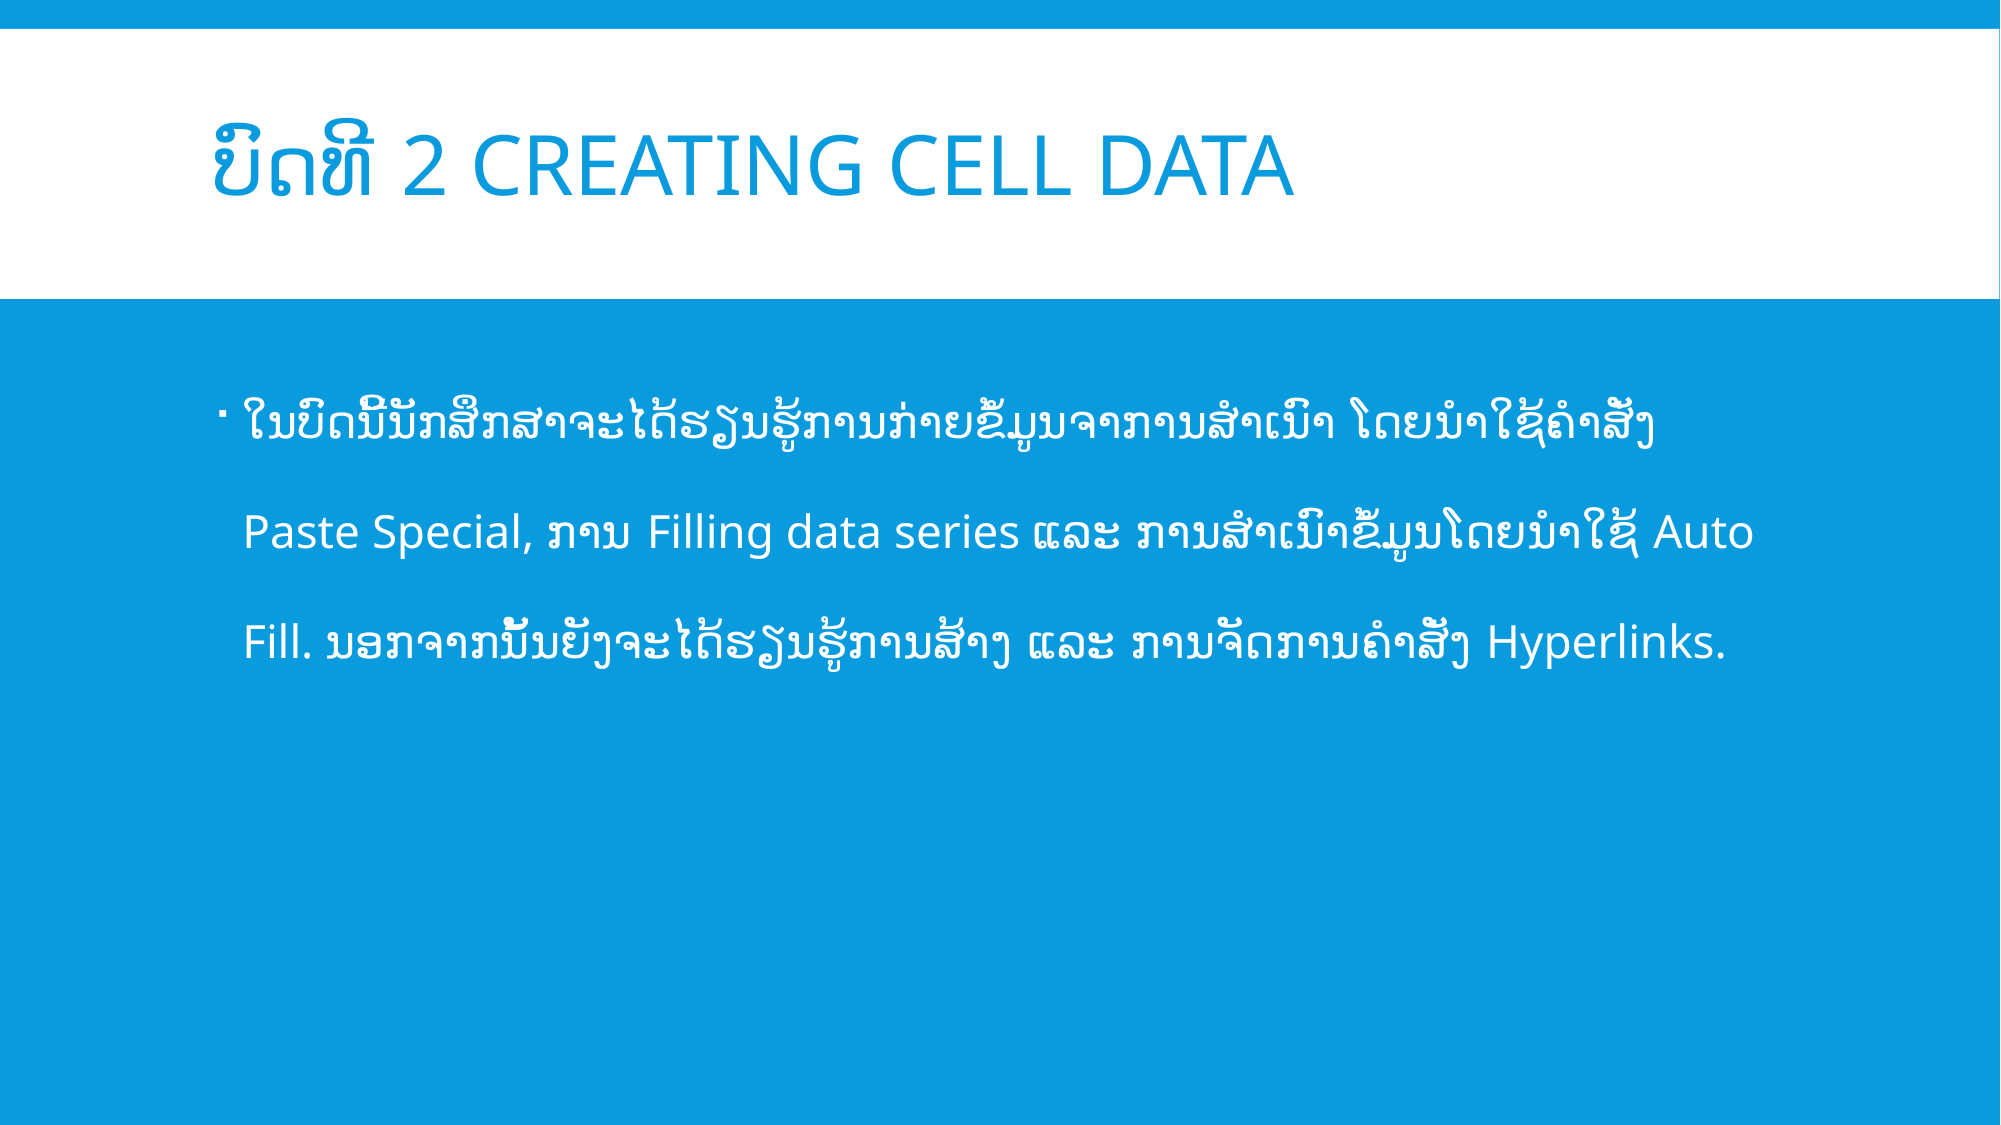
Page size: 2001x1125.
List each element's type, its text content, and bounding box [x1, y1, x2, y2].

list ໃນບົດນີ້ນັກສຶກສາຈະໄດ້ຮຽນຮູ້ການກ່າຍຂໍ້ມູນຈາການສໍາເນົາ ໂດຍນໍາໃຊ້ຄໍາສັ່ງ Paste Special, ການ Filling data series ແລະ ການສໍາເນົາຂໍ້ມູນໂດຍນໍາໃຊ້ Auto Fill. ນອກຈາກນັ້ນຍັງຈະໄດ້ຮຽນຮູ້ການສ້າງ ແລະ ການຈັດການຄໍາສັ່ງ Hyperlinks. [197, 329, 1803, 1020]
title ບົດທີ 2 creating cell data [197, 46, 1803, 295]
